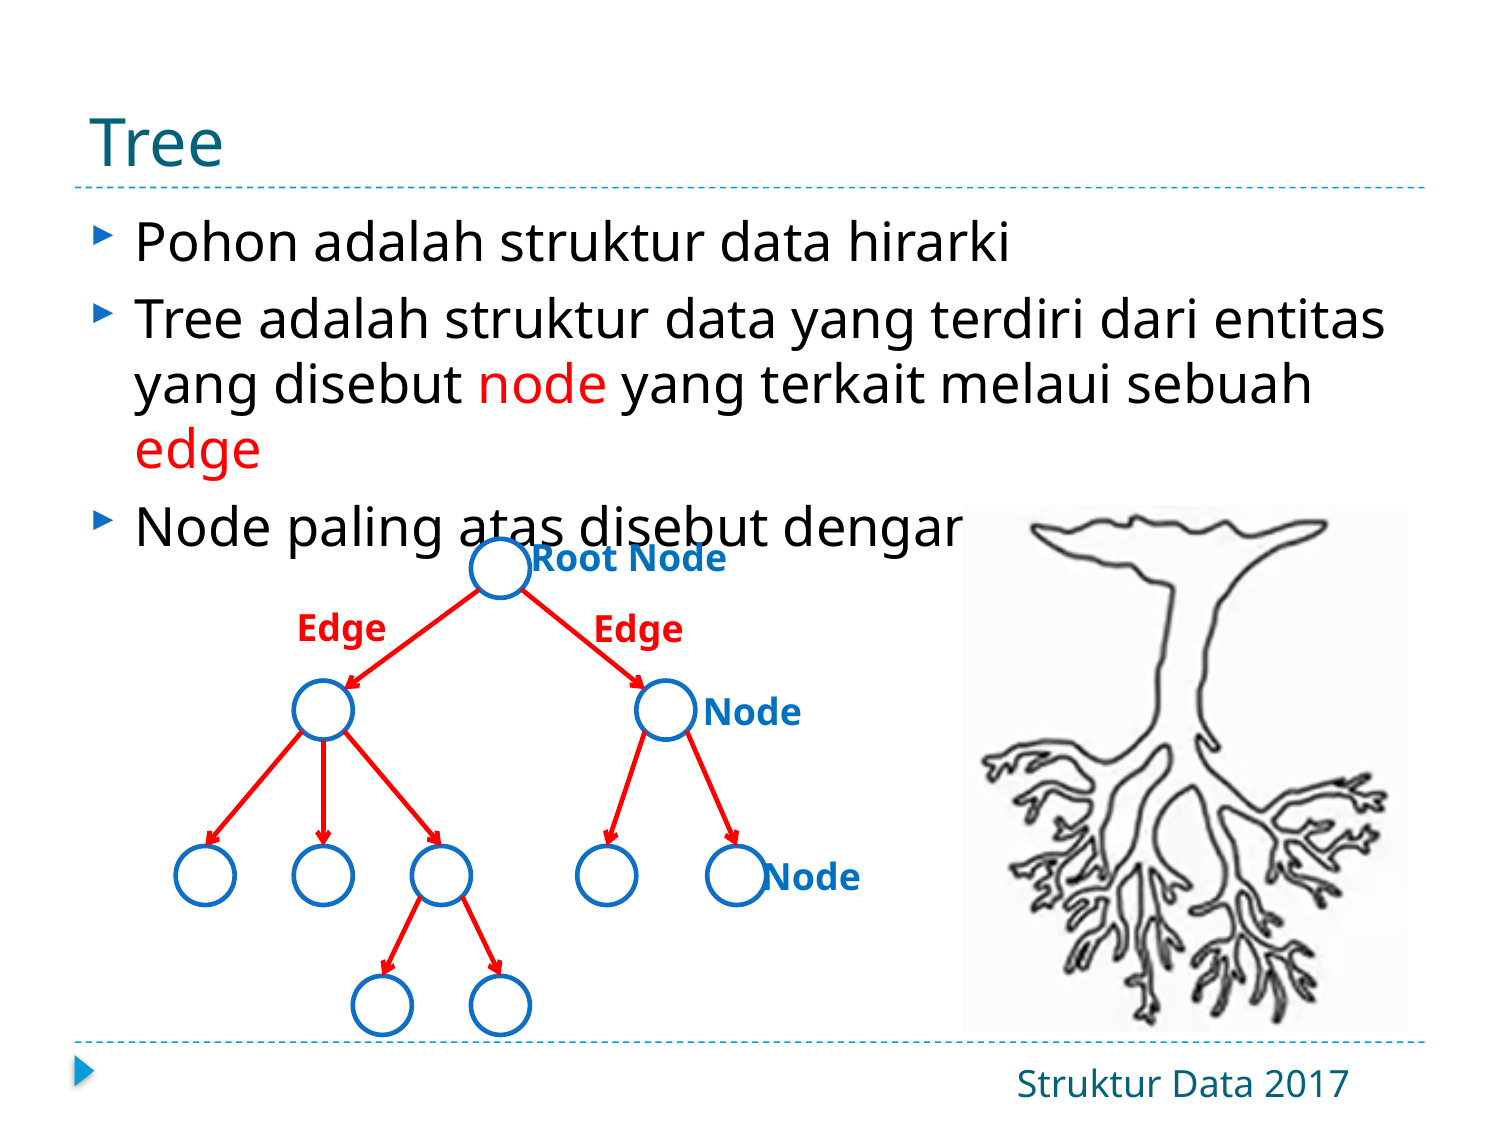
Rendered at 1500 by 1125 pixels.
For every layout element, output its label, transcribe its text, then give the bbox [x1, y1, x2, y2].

text_box [469, 537, 522, 600]
text_box [351, 975, 414, 1037]
picture [962, 504, 1409, 1032]
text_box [204, 730, 303, 847]
text_box [292, 678, 355, 742]
text_box Root Node [515, 527, 743, 587]
text_box [410, 844, 473, 907]
title Tree [75, 24, 1425, 188]
text_box Node [687, 680, 817, 741]
text_box Edge [650, 597, 699, 658]
text_box [469, 975, 532, 1037]
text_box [462, 896, 501, 977]
list Pohon adalah struktur data hirarki Tree adalah struktur data yang terdiri dari entitas yang disebut node yang terkait melaui sebuah edge Node paling atas disebut dengan root [75, 200, 1425, 1010]
text_box [575, 845, 638, 907]
text_box [292, 844, 355, 907]
text_box [705, 845, 746, 907]
text_box Edge [281, 596, 339, 657]
text_box [634, 678, 687, 742]
text_box Node [746, 845, 876, 906]
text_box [521, 589, 646, 690]
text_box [606, 730, 646, 847]
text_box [343, 589, 480, 690]
text_box [174, 845, 237, 907]
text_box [686, 730, 737, 847]
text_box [343, 730, 442, 847]
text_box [382, 896, 421, 977]
